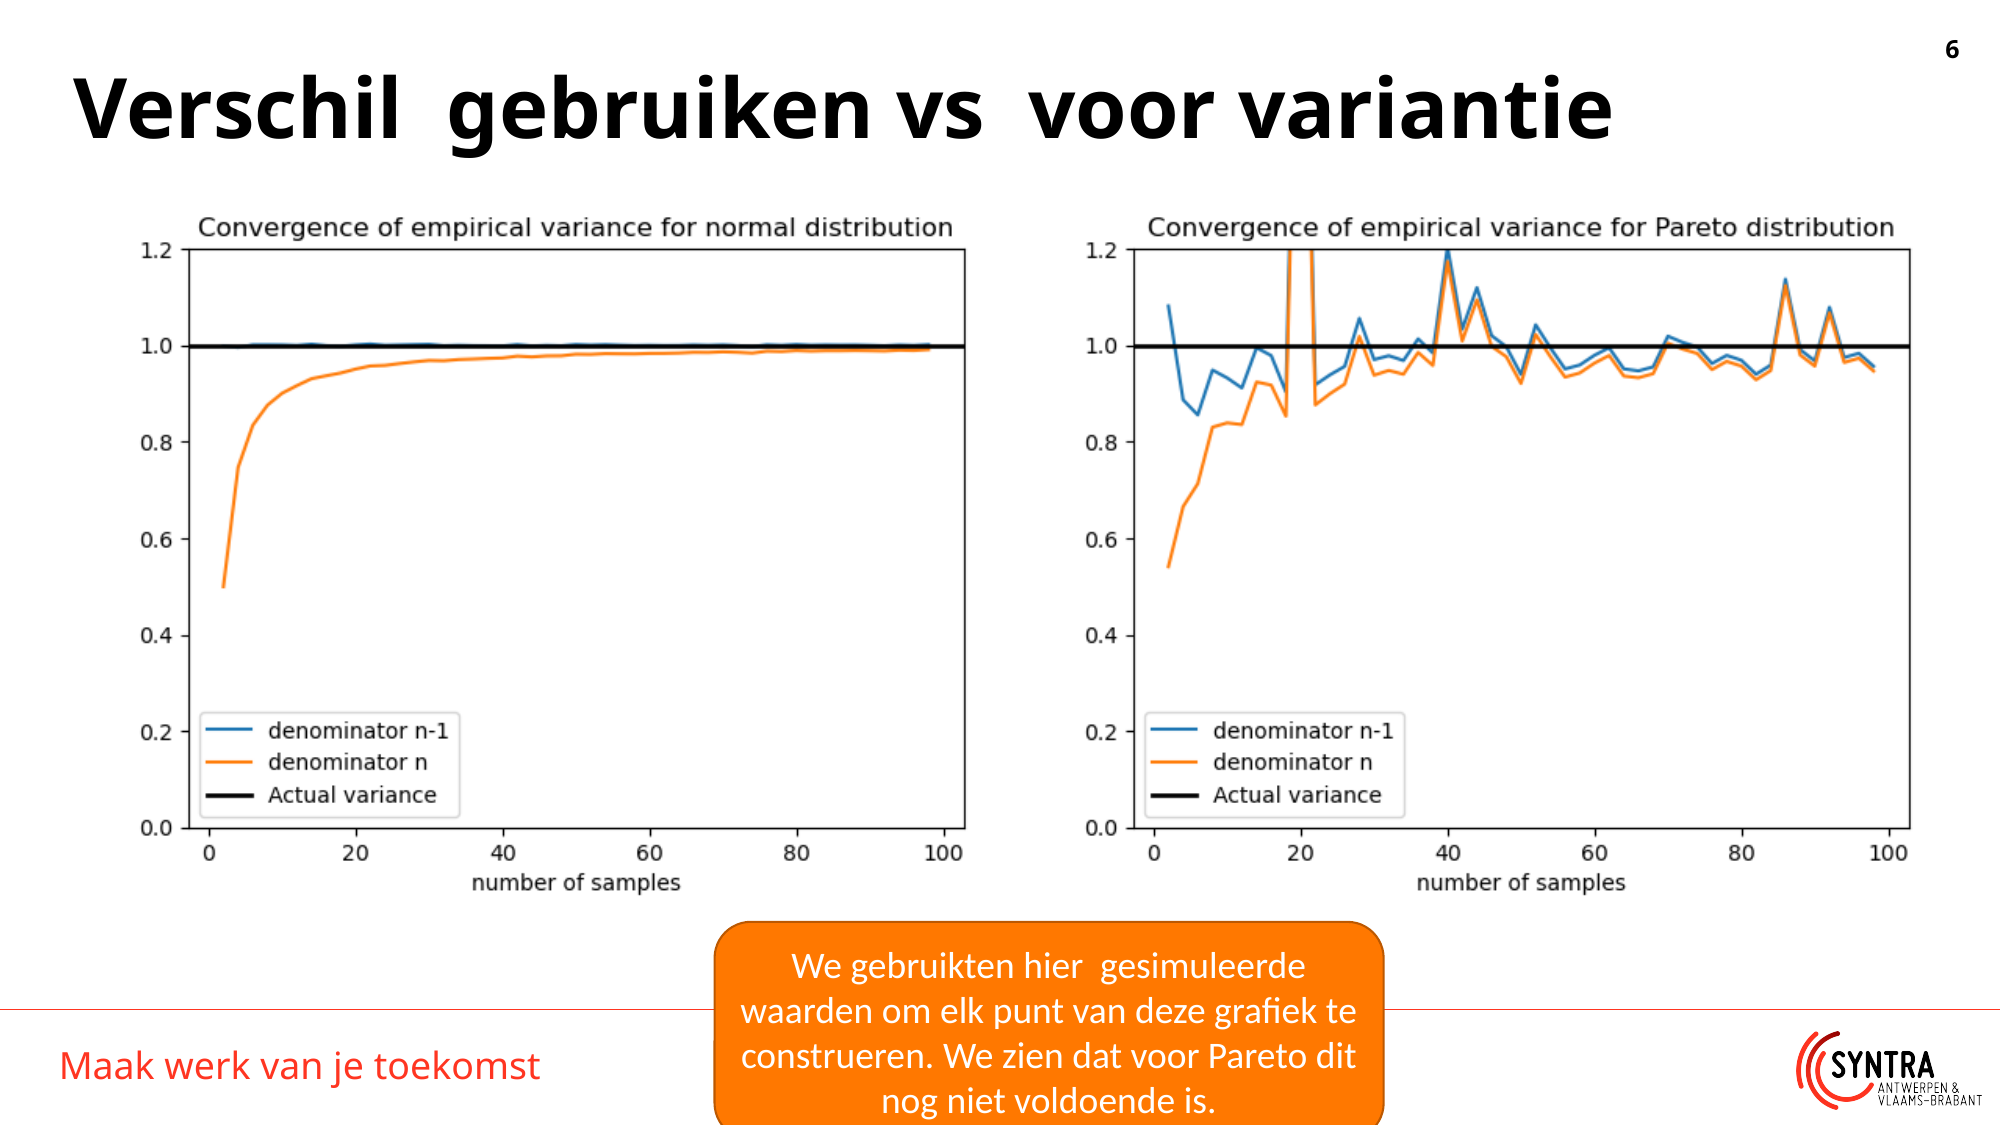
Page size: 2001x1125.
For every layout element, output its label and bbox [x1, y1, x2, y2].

picture [123, 202, 980, 911]
picture [1068, 202, 1925, 911]
picture [1796, 1031, 1982, 1110]
